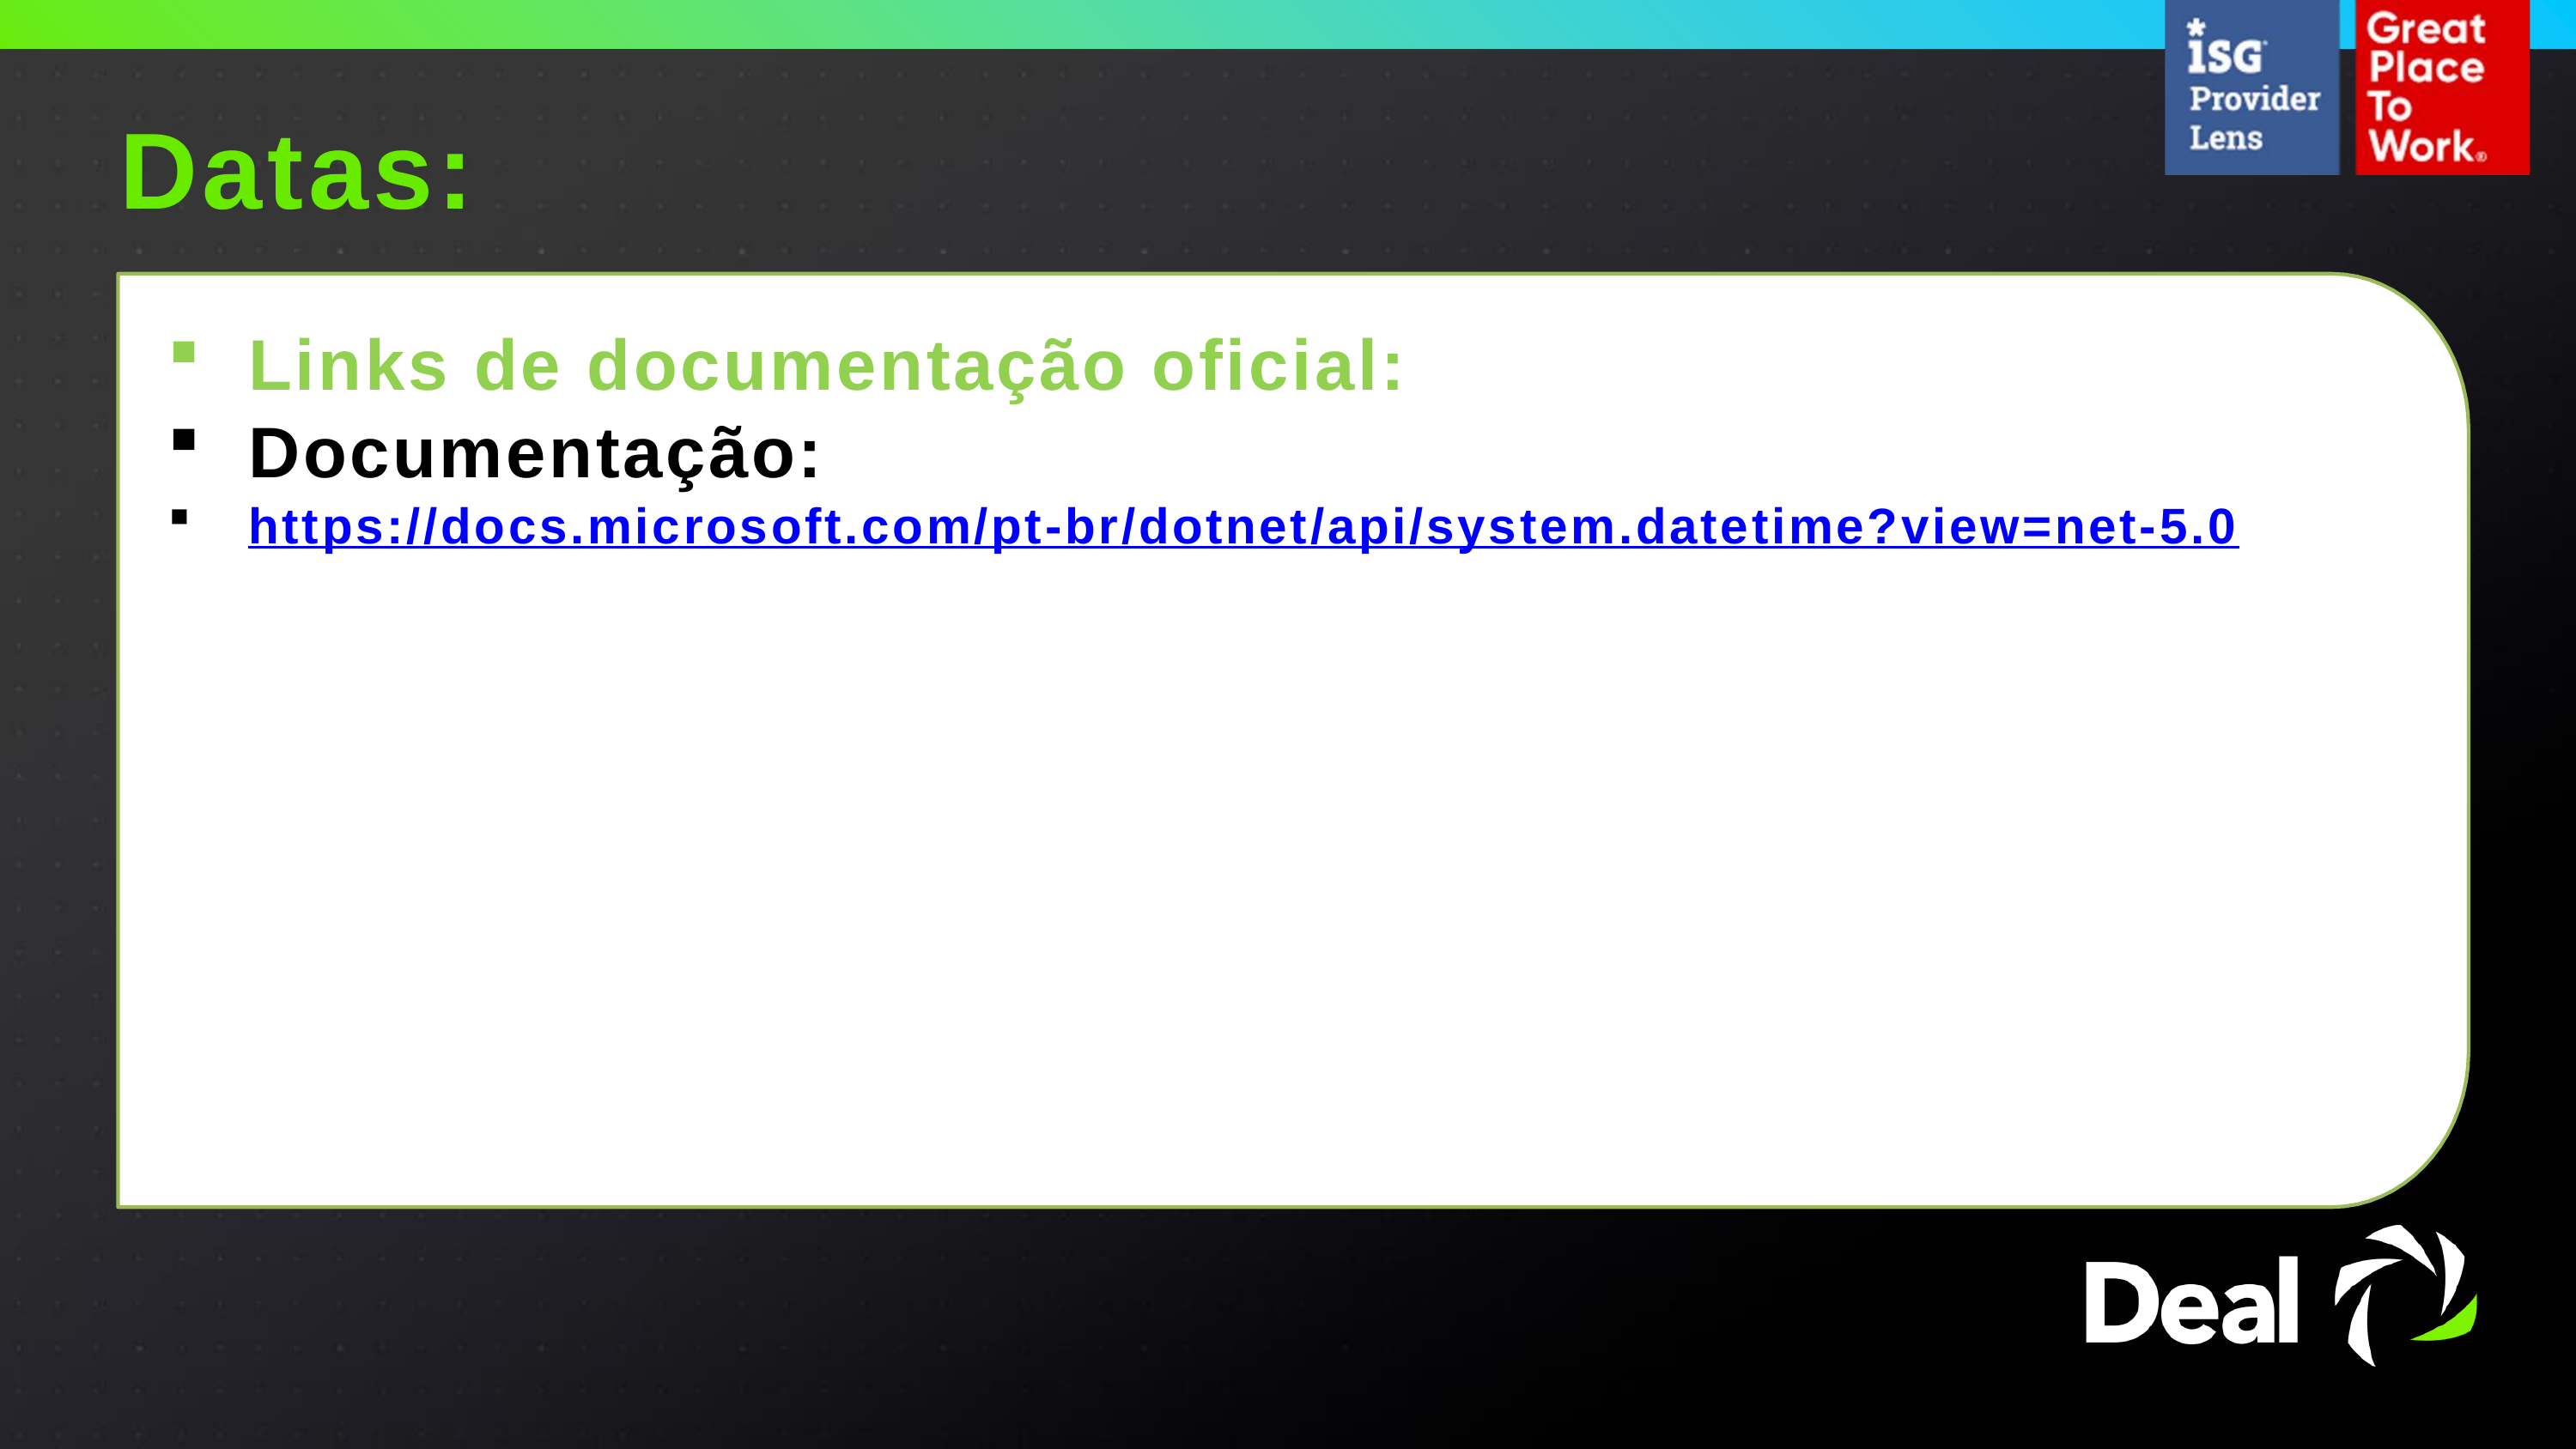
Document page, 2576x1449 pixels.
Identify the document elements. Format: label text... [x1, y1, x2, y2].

text_box Datas: [118, 99, 2469, 231]
text_box Links de documentação oficial: Documentação: https://docs.microsoft.com/pt-br/dotnet/api/system.datetime?view=net-5.0 [166, 316, 2358, 554]
text_box [116, 271, 2471, 1210]
picture [0, 0, 2576, 1449]
